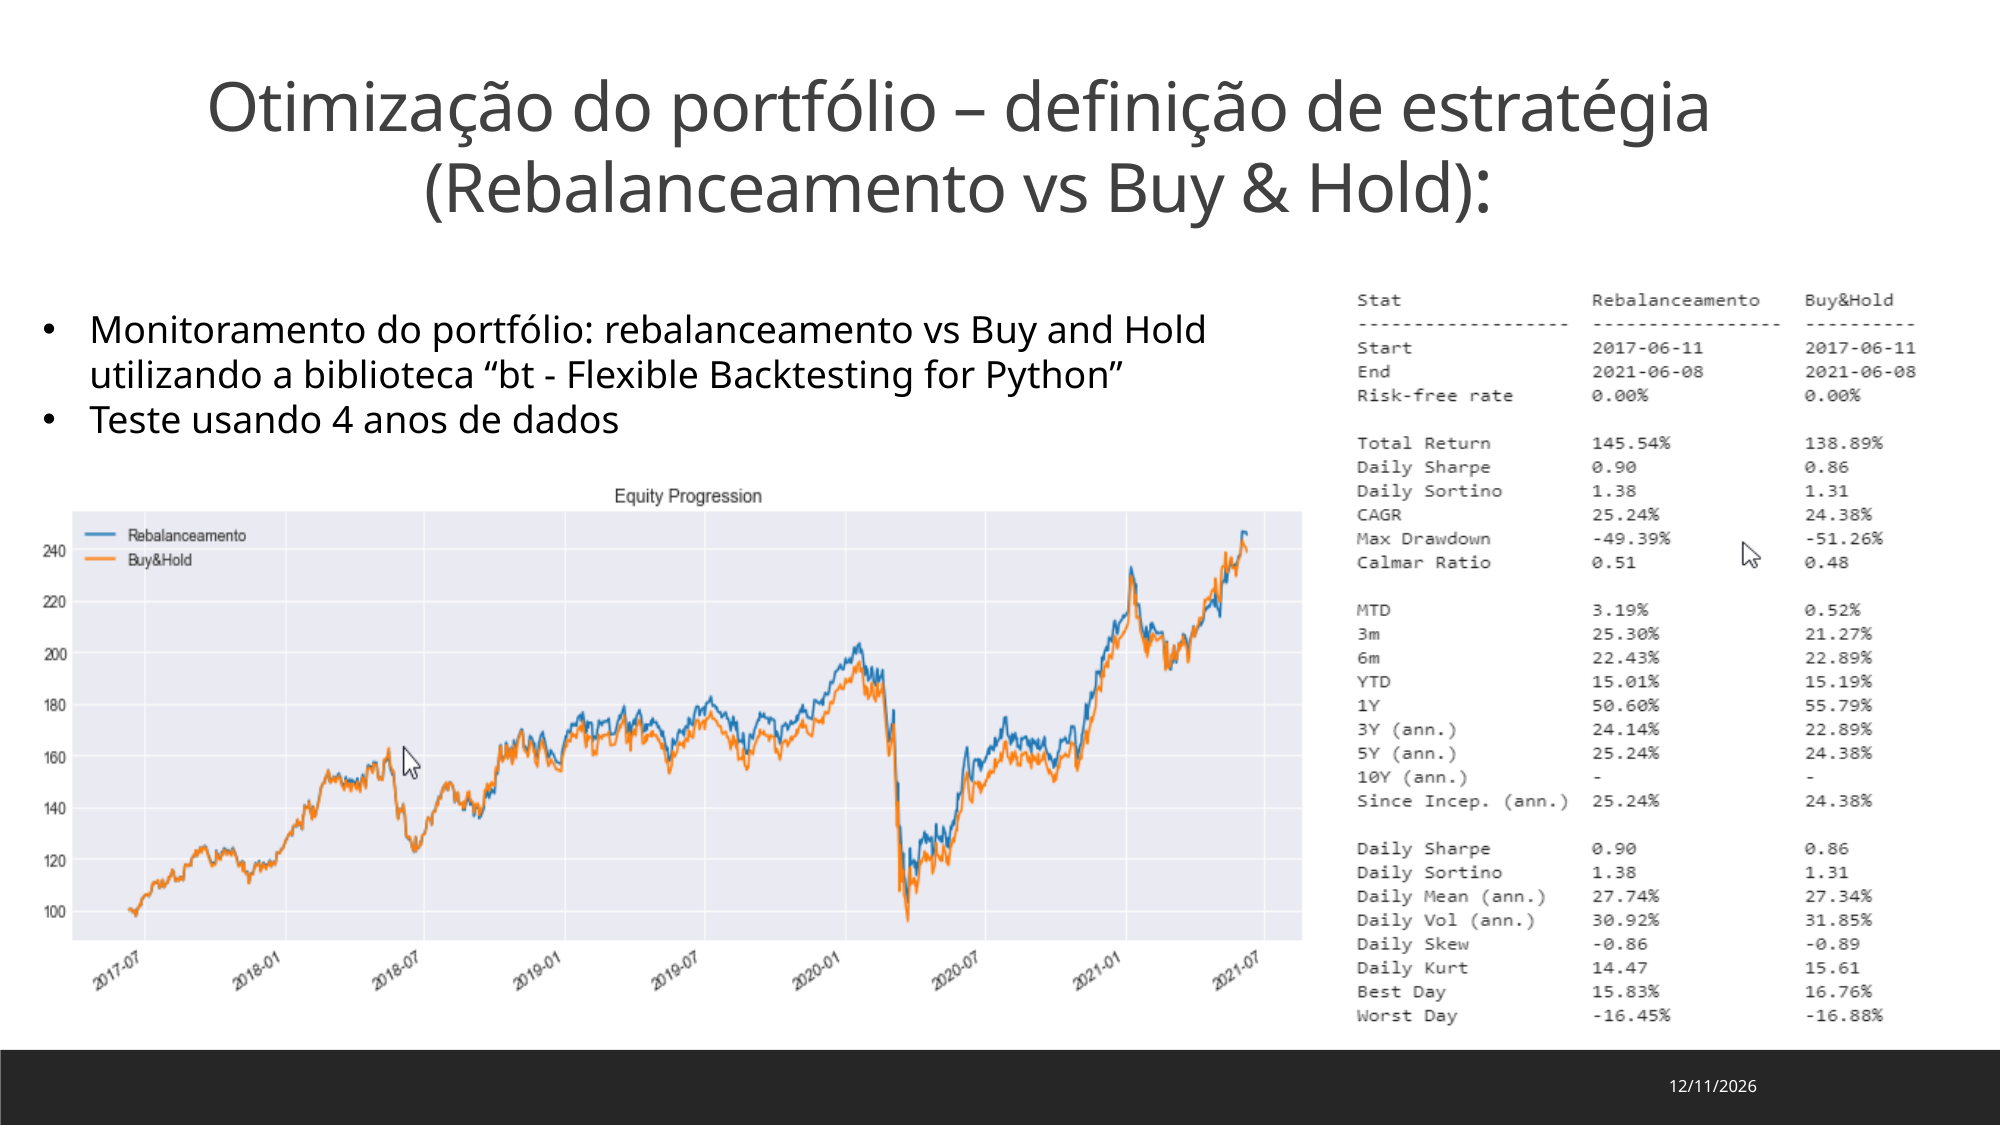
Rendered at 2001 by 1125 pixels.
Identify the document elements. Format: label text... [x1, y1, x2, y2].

picture [1347, 285, 1927, 1034]
picture [27, 474, 1317, 1010]
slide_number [1348, 1057, 1773, 1118]
title Otimização do portfólio – definição de estratégia (Rebalanceamento vs Buy & Hold): [134, 63, 1784, 236]
text_box Monitoramento do portfólio: rebalanceamento vs Buy and Hold utilizando a biblioteca “bt - Flexible Backtesting for Python” Teste usando 4 anos de dados [27, 298, 1229, 474]
